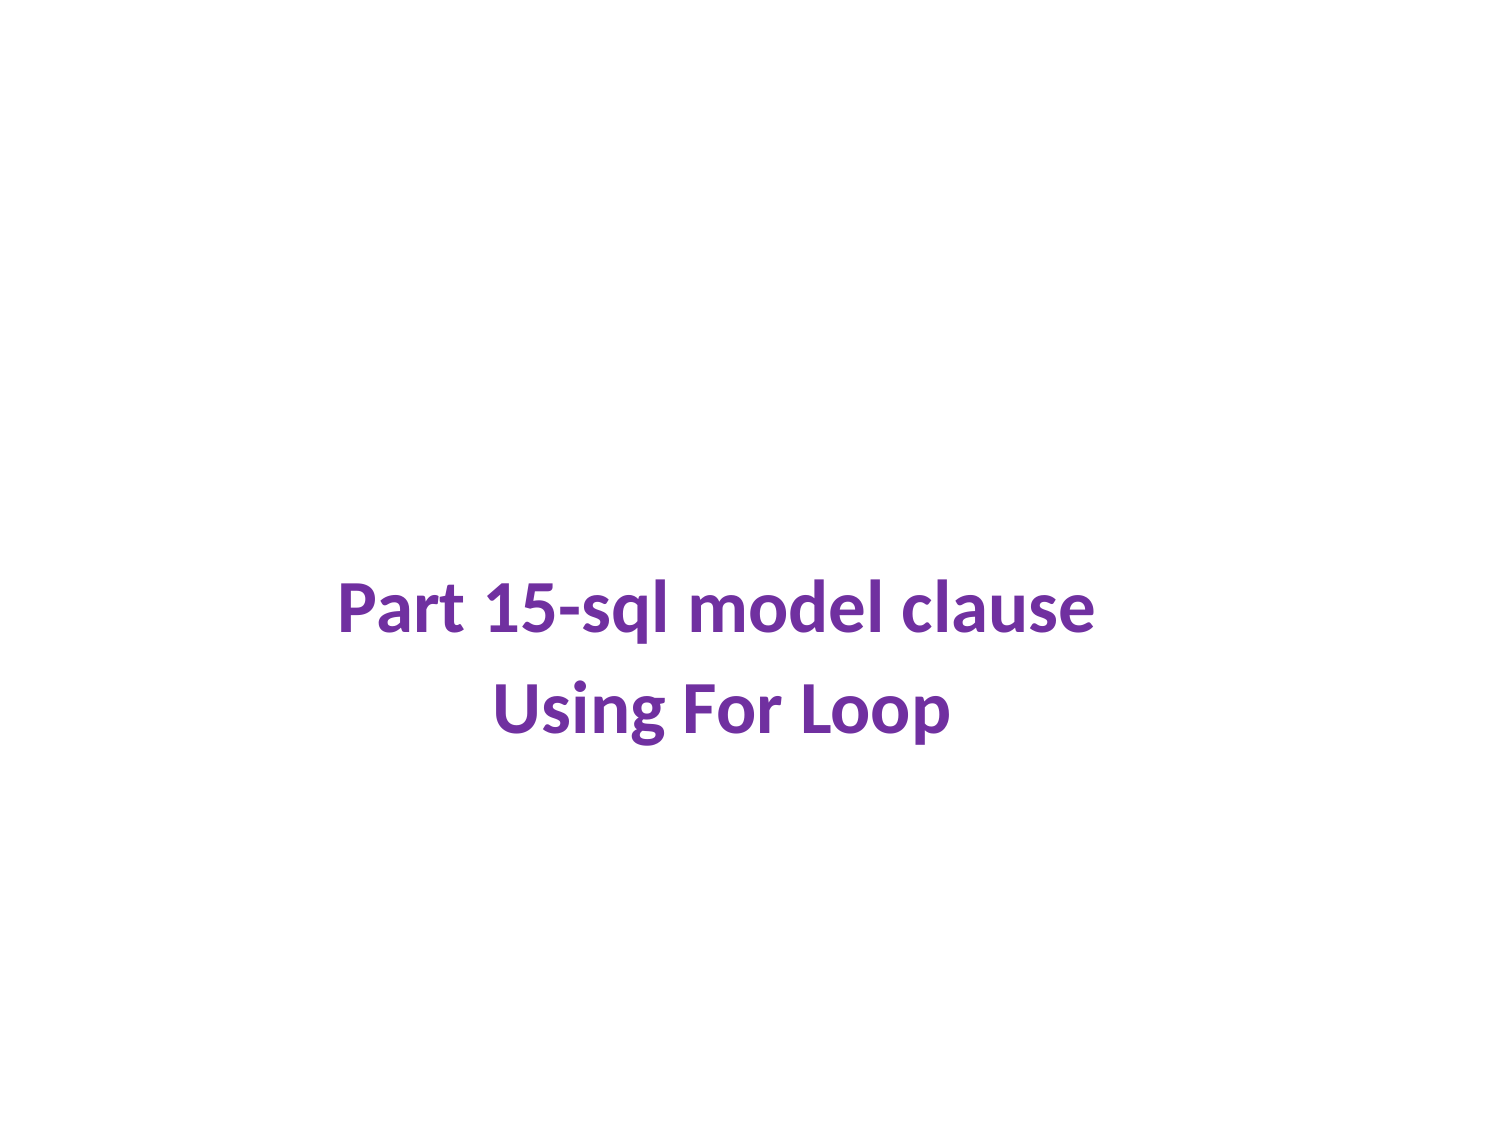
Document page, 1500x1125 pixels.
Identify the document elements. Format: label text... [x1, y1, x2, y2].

text_box Using For Loop [478, 655, 984, 756]
text_box Part 15-sql model clause [322, 549, 1130, 655]
